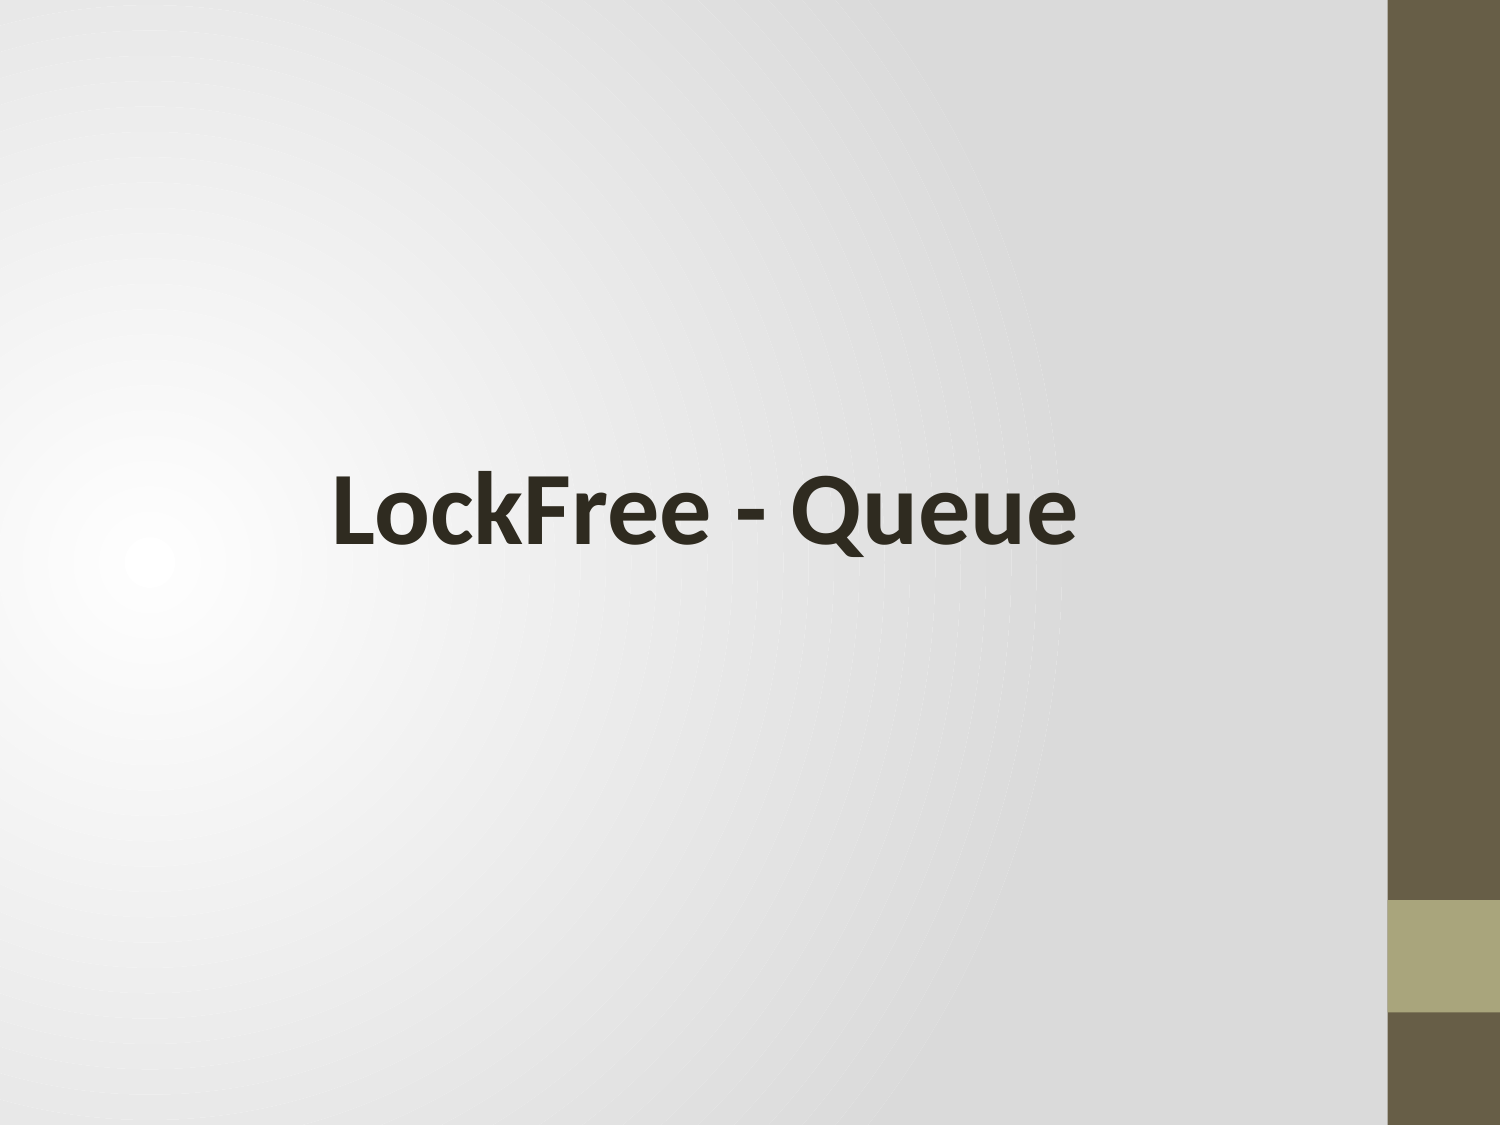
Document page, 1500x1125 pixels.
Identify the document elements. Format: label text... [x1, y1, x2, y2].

text_box LockFree - Queue [316, 432, 1095, 573]
